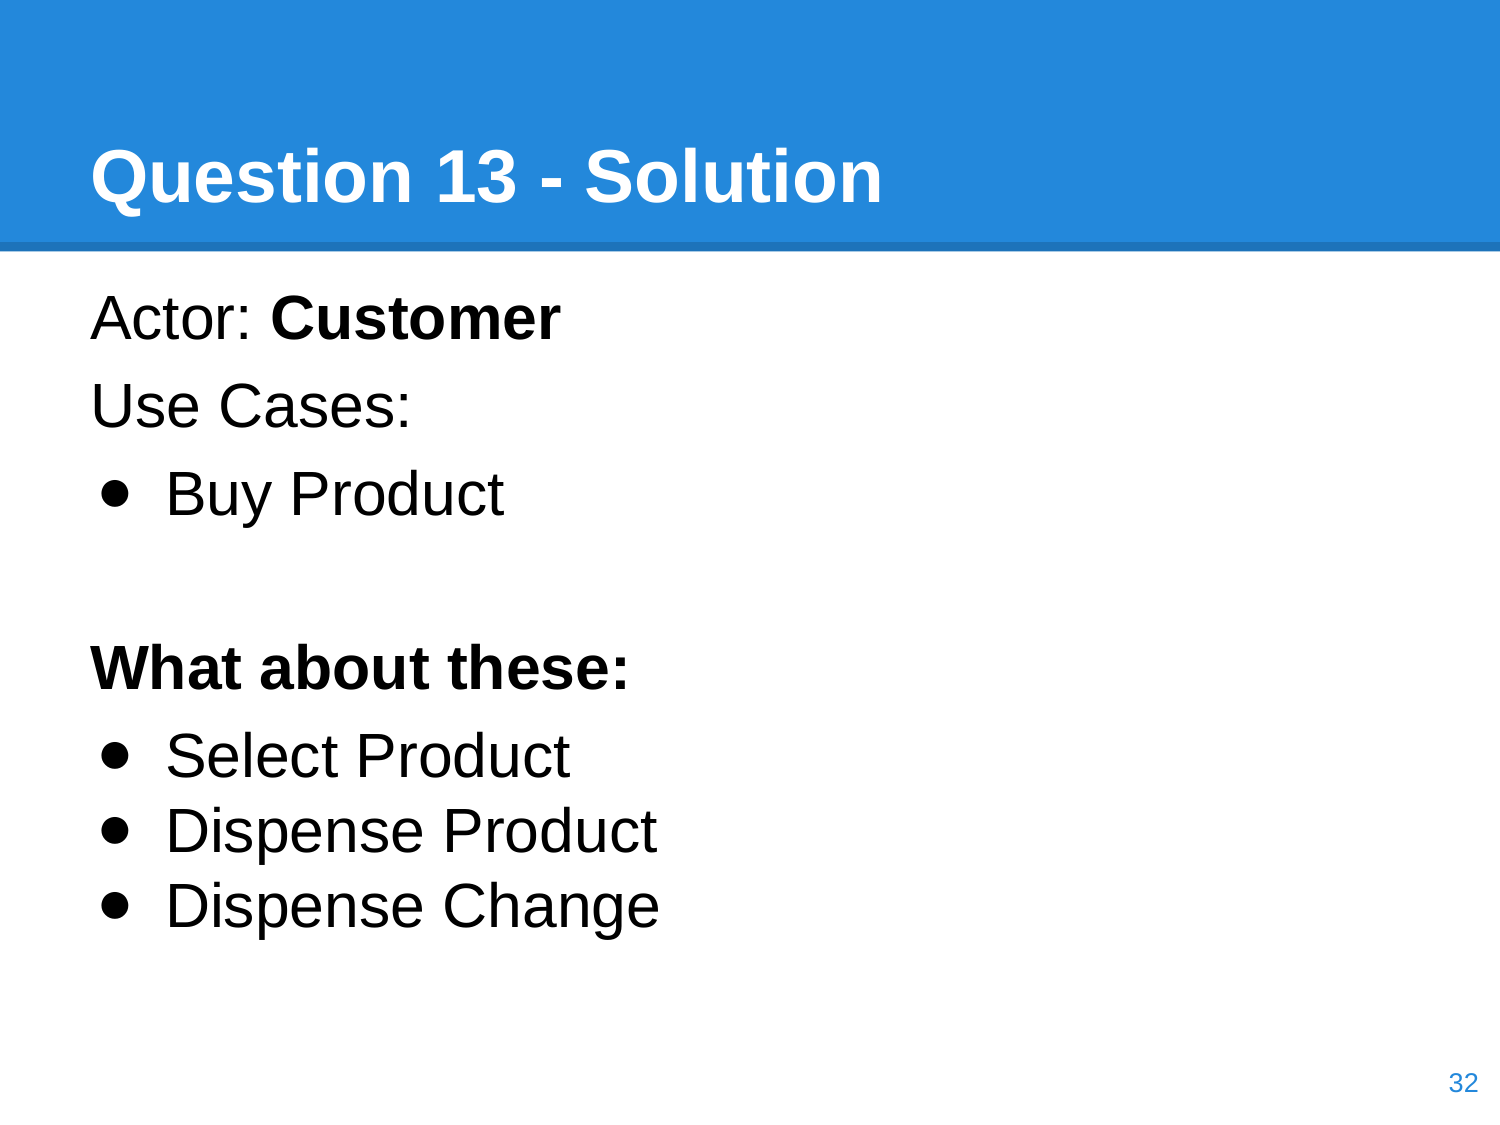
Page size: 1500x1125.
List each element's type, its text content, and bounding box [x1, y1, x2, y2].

title Question 13 - Solution [75, 45, 1425, 233]
list Actor: Customer Use Cases: Buy Product What about these: Select Product Dispense Product Dispense Change [75, 262, 1425, 1078]
slide_number ‹#› [1403, 1038, 1494, 1125]
